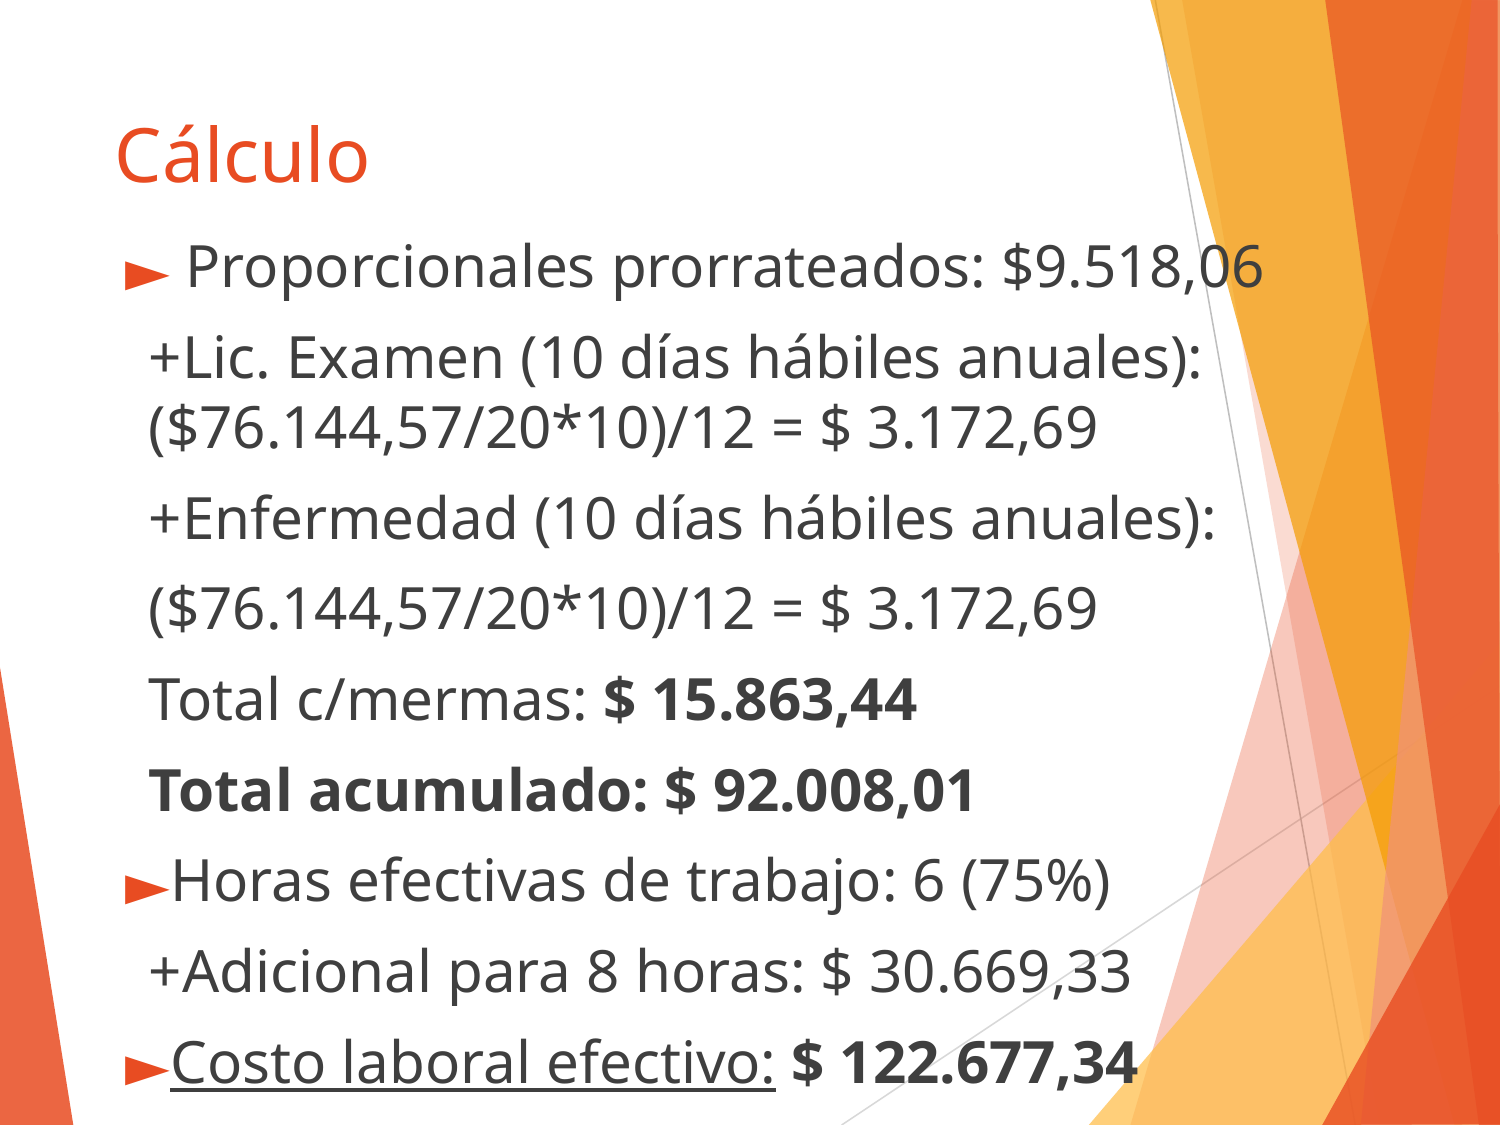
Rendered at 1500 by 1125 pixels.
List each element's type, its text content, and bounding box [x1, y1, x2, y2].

list Proporcionales prorrateados: $9.518,06 +Lic. Examen (10 días hábiles anuales): ($76.144,57/20*10)/12 = $ 3.172,69 +Enfermedad (10 días hábiles anuales): ($76.144,57/20*10)/12 = $ 3.172,69 Total c/mermas: $ 15.863,44 Total acumulado: $ 92.008,01 Horas efectivas de trabajo: 6 (75%) +Adicional para 8 horas: $ 30.669,33 Costo laboral efectivo: $ 122.677,34 [89, 222, 1438, 1115]
title Cálculo [99, 99, 1142, 223]
